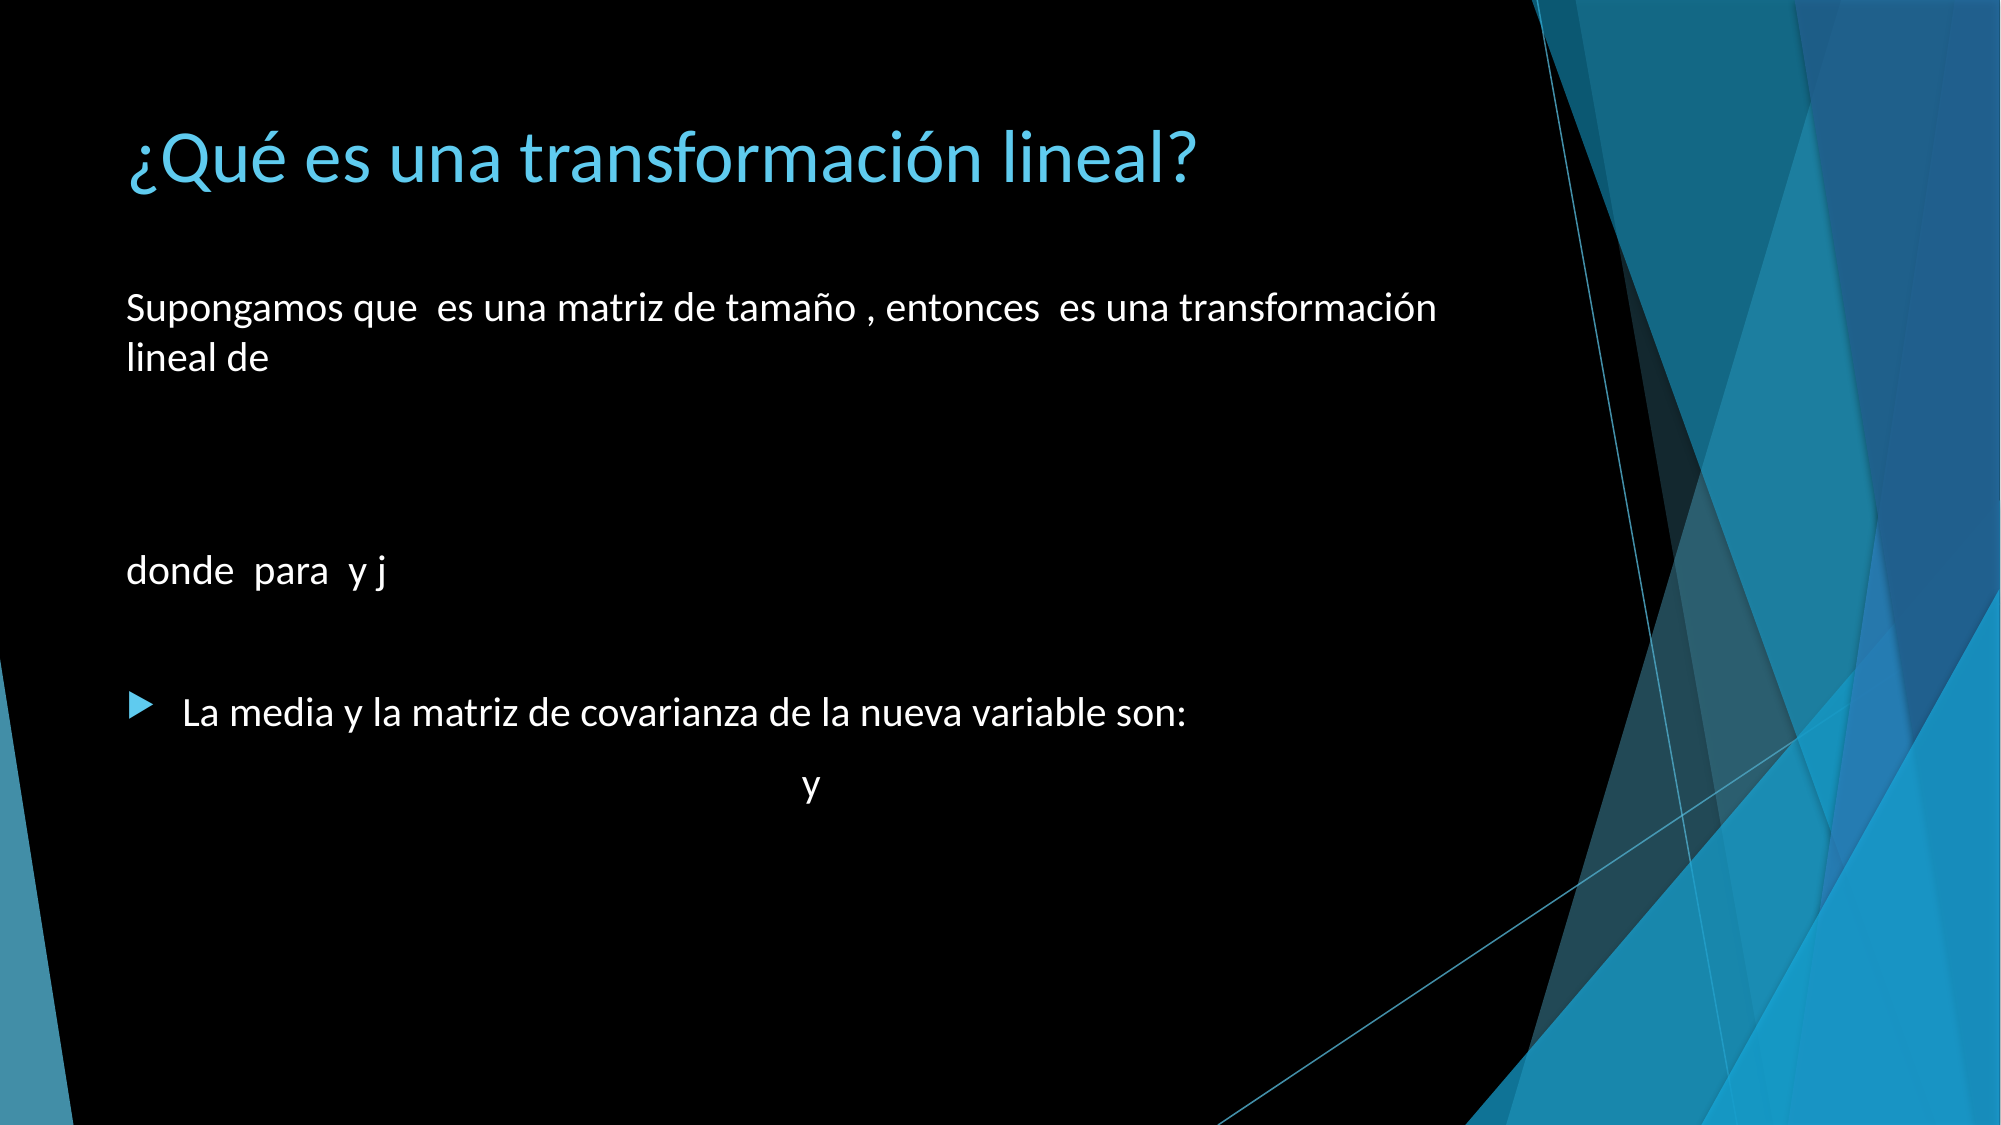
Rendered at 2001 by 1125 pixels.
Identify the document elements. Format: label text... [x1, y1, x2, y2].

title ¿Qué es una transformación lineal? [111, 99, 1522, 317]
